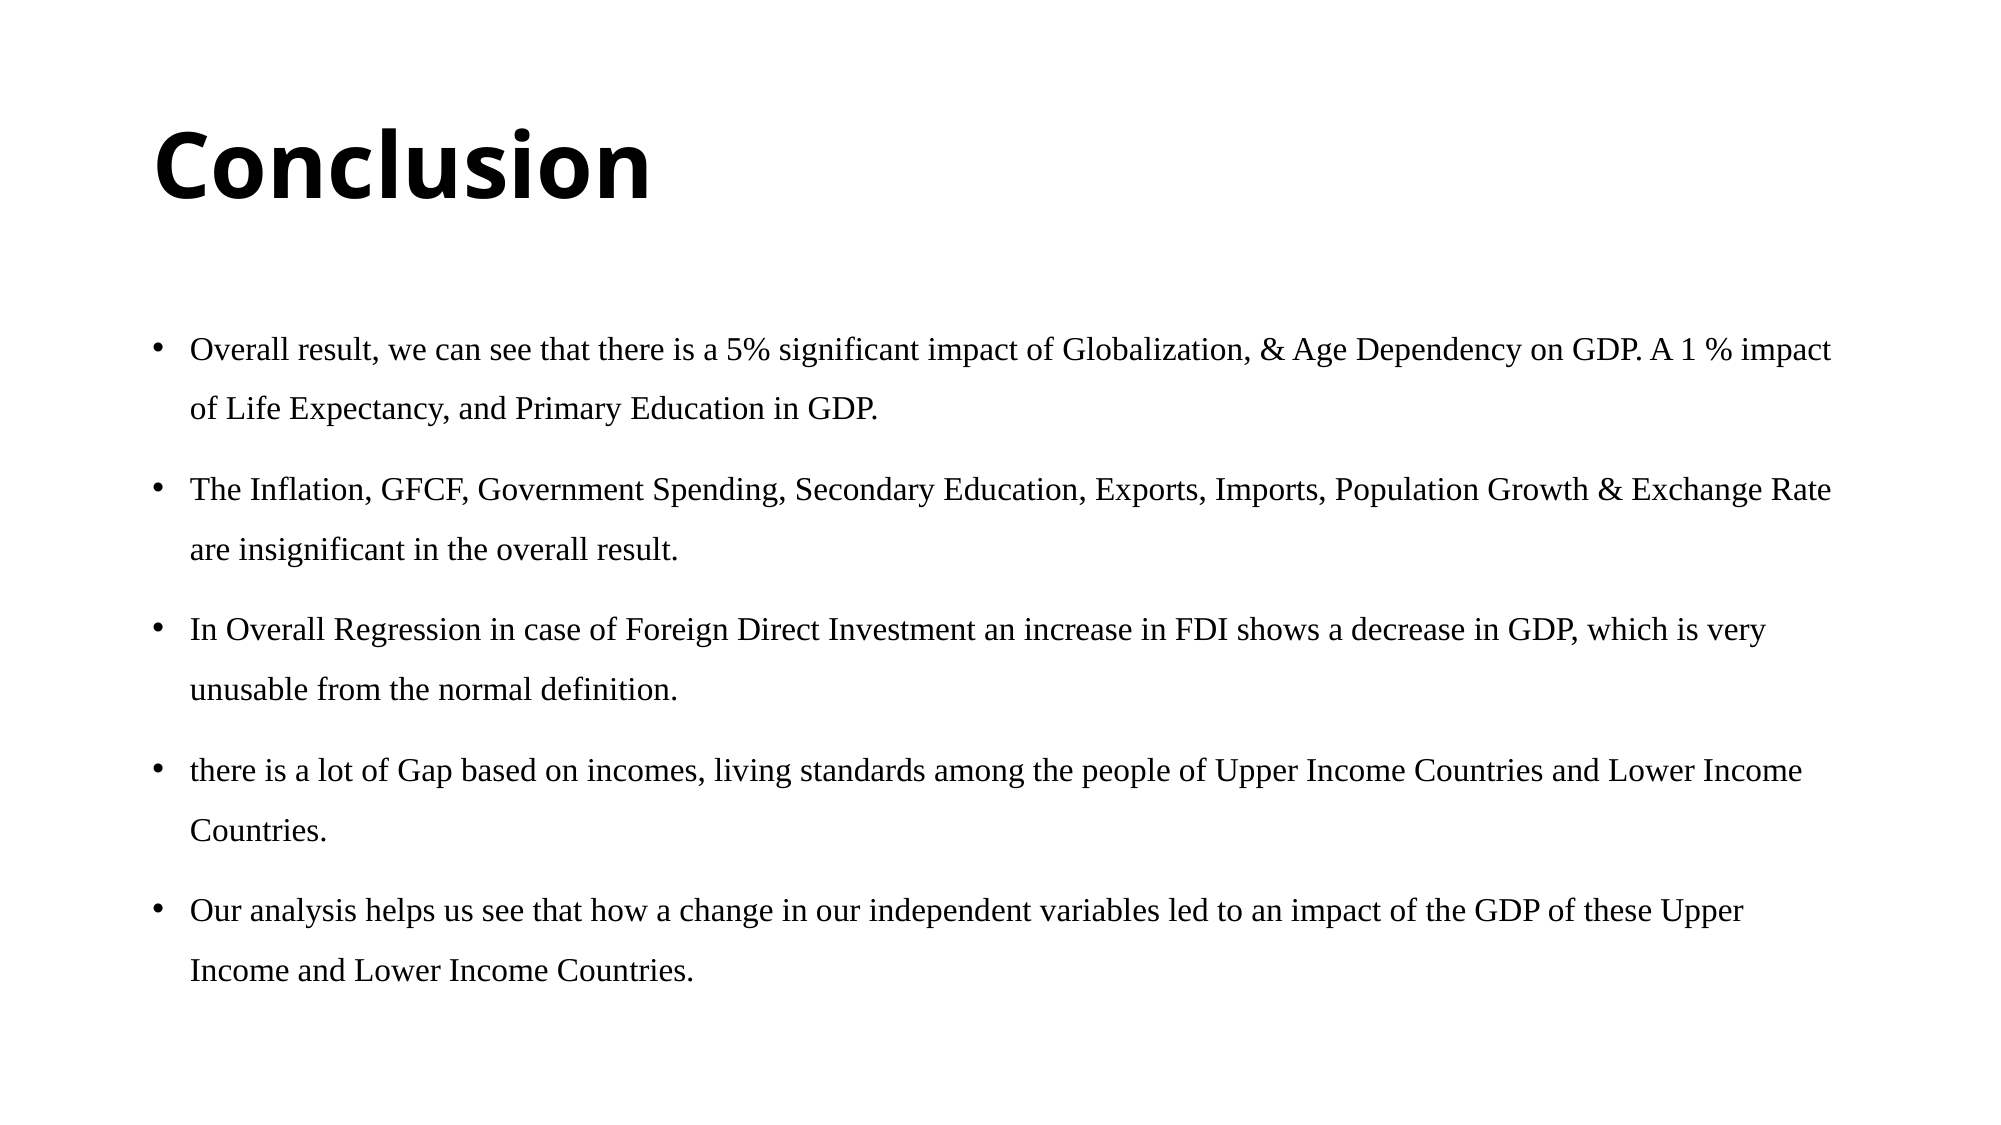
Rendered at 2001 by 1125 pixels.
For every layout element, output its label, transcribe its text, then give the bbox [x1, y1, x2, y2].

title Conclusion [137, 59, 1863, 278]
list Overall result, we can see that there is a 5% significant impact of Globalization, & Age Dependency on GDP. A 1 % impact of Life Expectancy, and Primary Education in GDP. The Inflation, GFCF, Government Spending, Secondary Education, Exports, Imports, Population Growth & Exchange Rate are insignificant in the overall result. In Overall Regression in case of Foreign Direct Investment an increase in FDI shows a decrease in GDP, which is very unusable from the normal definition. there is a lot of Gap based on incomes, living standards among the people of Upper Income Countries and Lower Income Countries. Our analysis helps us see that how a change in our independent variables led to an impact of the GDP of these Upper Income and Lower Income Countries. [137, 299, 1863, 1014]
